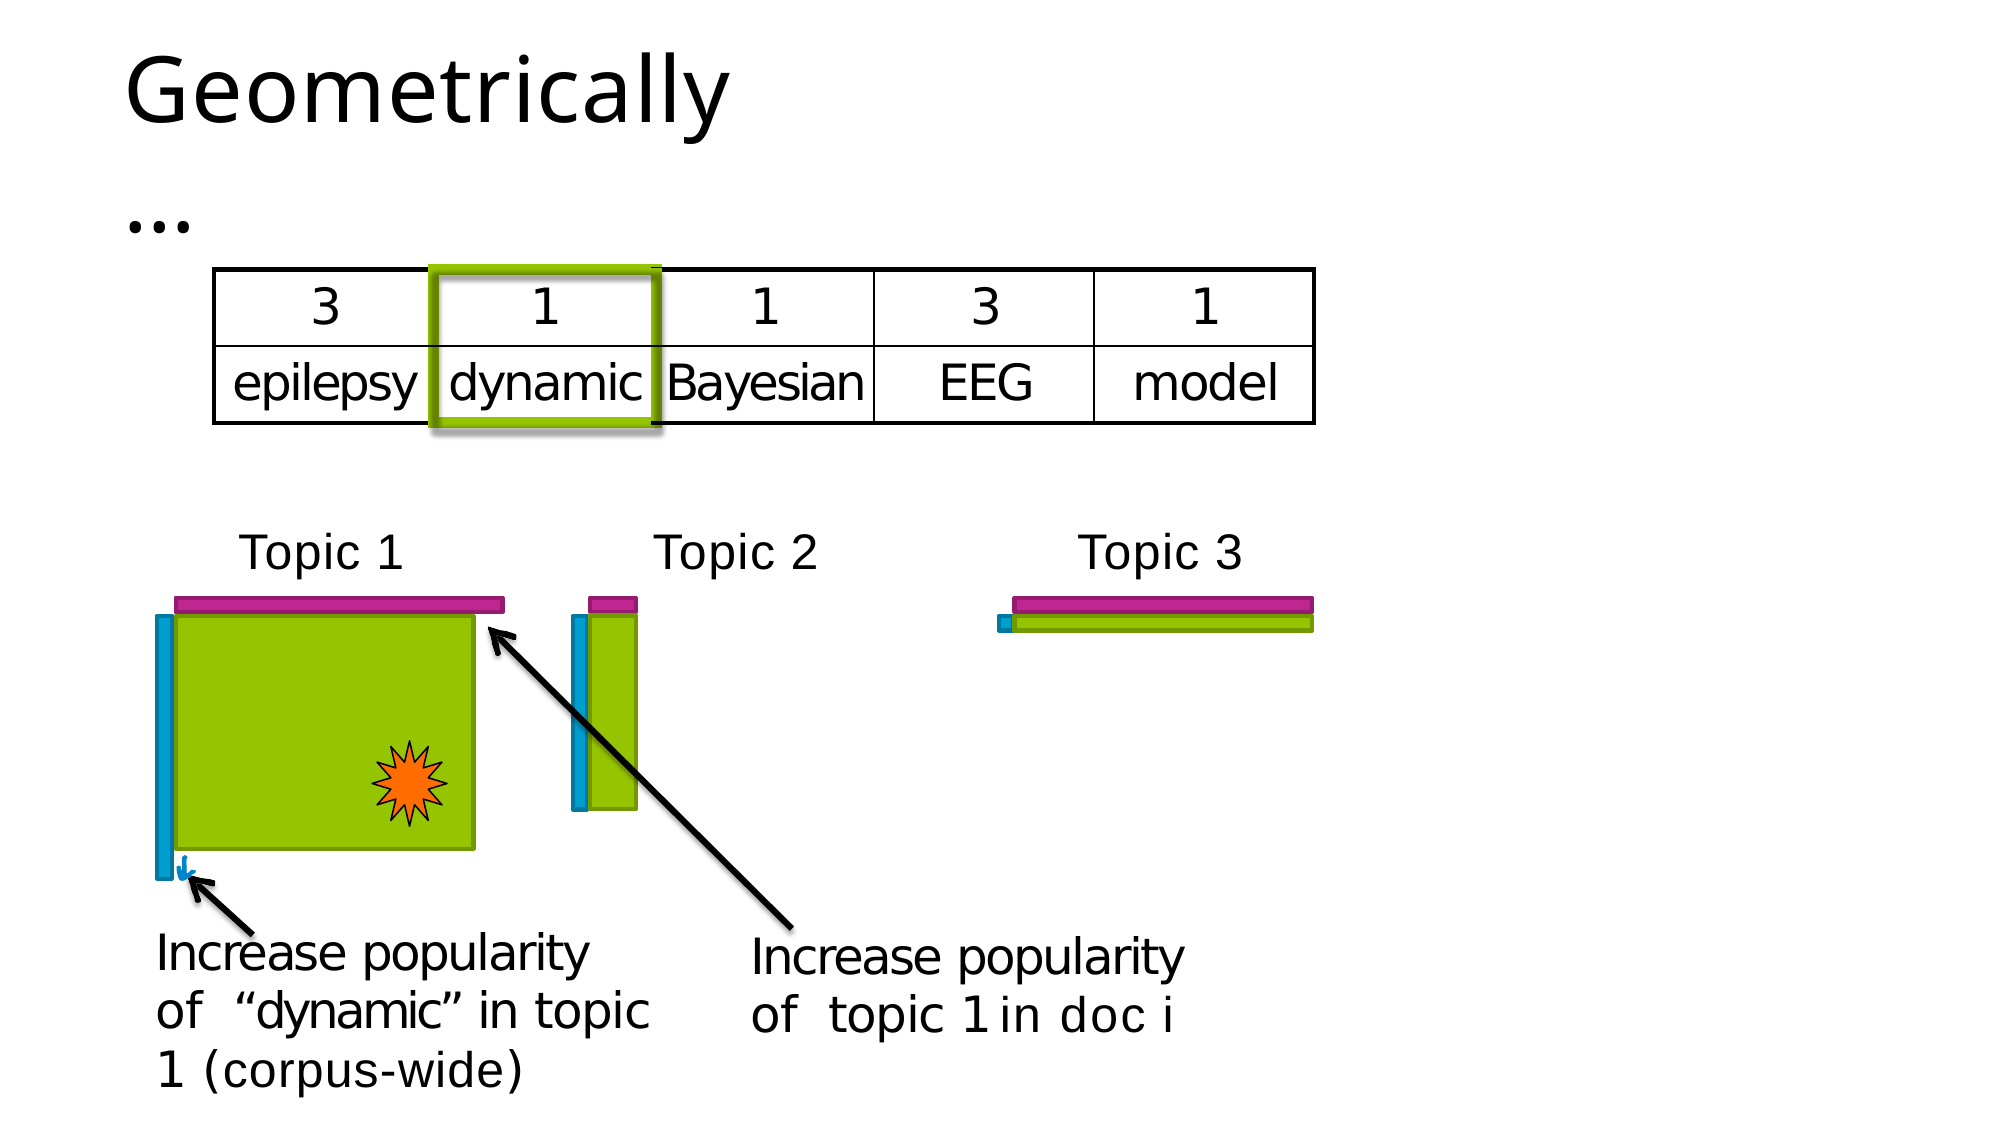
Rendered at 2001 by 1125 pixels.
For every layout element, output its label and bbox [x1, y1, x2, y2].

text_box [1014, 597, 1313, 613]
title [121, 28, 793, 251]
table_header [671, 272, 873, 345]
text_box [998, 616, 1313, 631]
table_cell [1095, 347, 1312, 421]
text_box [650, 517, 827, 580]
text_box [153, 597, 1248, 1100]
table_cell [216, 347, 423, 421]
table_header [1095, 272, 1312, 345]
table_header [216, 272, 423, 345]
text_box [423, 264, 671, 444]
table_header [875, 272, 1093, 345]
text_box [236, 517, 409, 580]
table_cell [875, 347, 1093, 421]
text_box [1074, 517, 1251, 580]
table_cell [671, 347, 873, 421]
